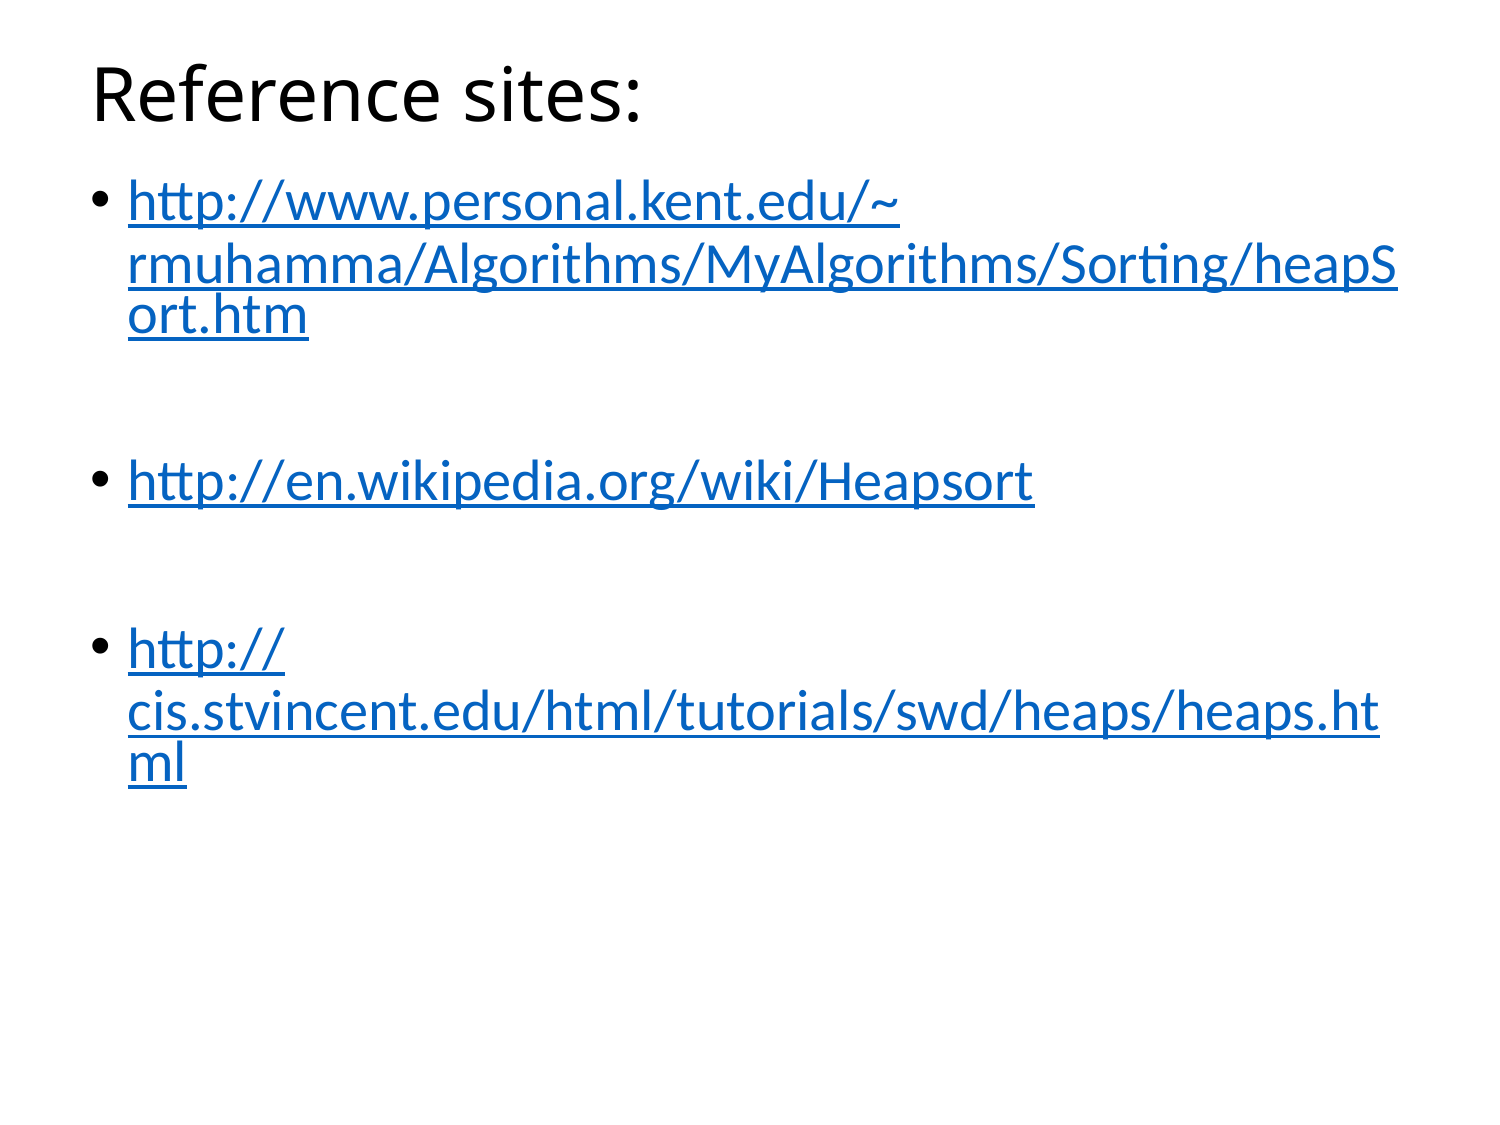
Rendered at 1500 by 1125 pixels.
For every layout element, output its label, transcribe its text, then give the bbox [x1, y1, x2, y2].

list http://www.personal.kent.edu/~rmuhamma/Algorithms/MyAlgorithms/Sorting/heapSort.htm http://en.wikipedia.org/wiki/Heapsort http://cis.stvincent.edu/html/tutorials/swd/heaps/heaps.html [75, 162, 1425, 1063]
title Reference sites: [75, 45, 1425, 150]
